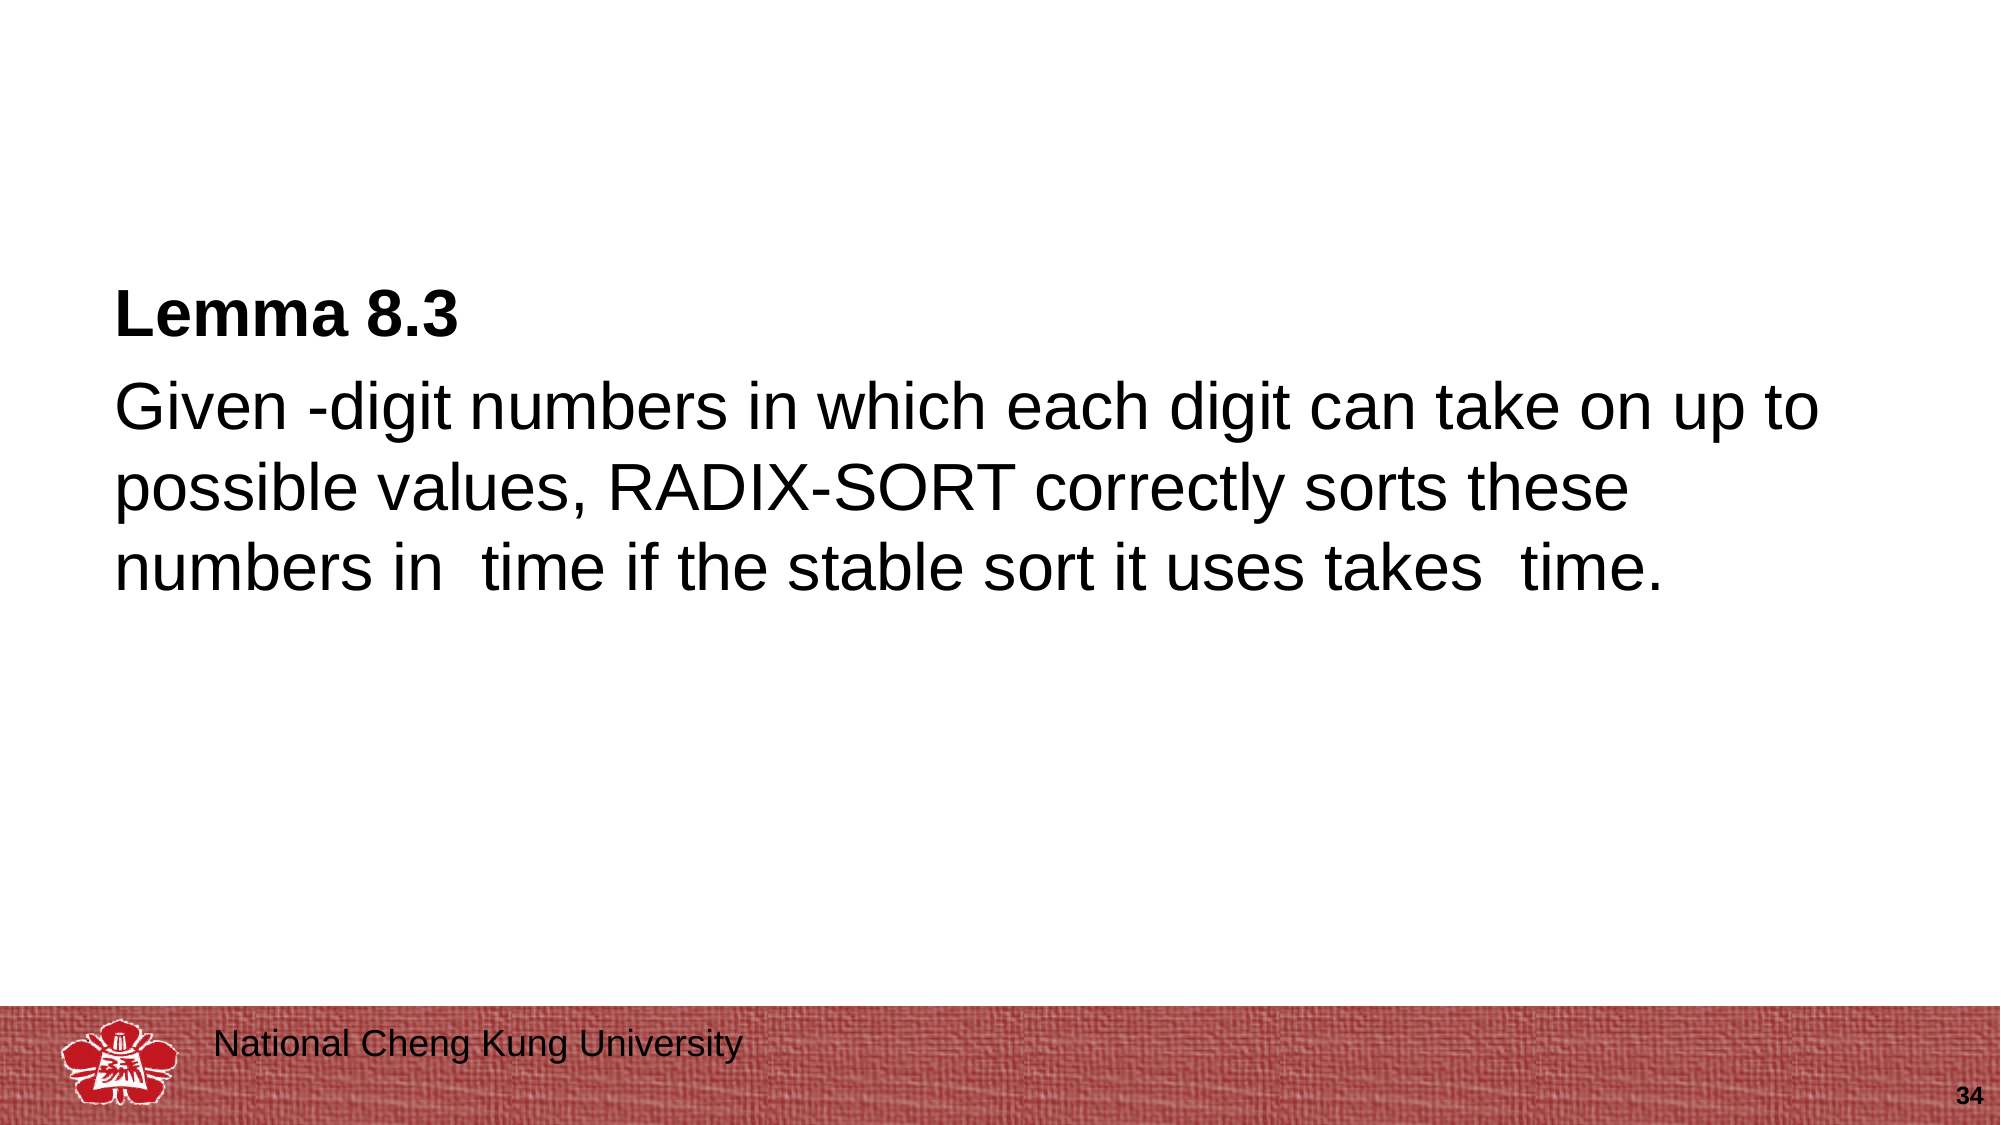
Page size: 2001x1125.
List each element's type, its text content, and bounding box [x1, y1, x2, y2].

picture [39, 1006, 197, 1125]
slide_number 34 [1873, 1064, 2000, 1125]
